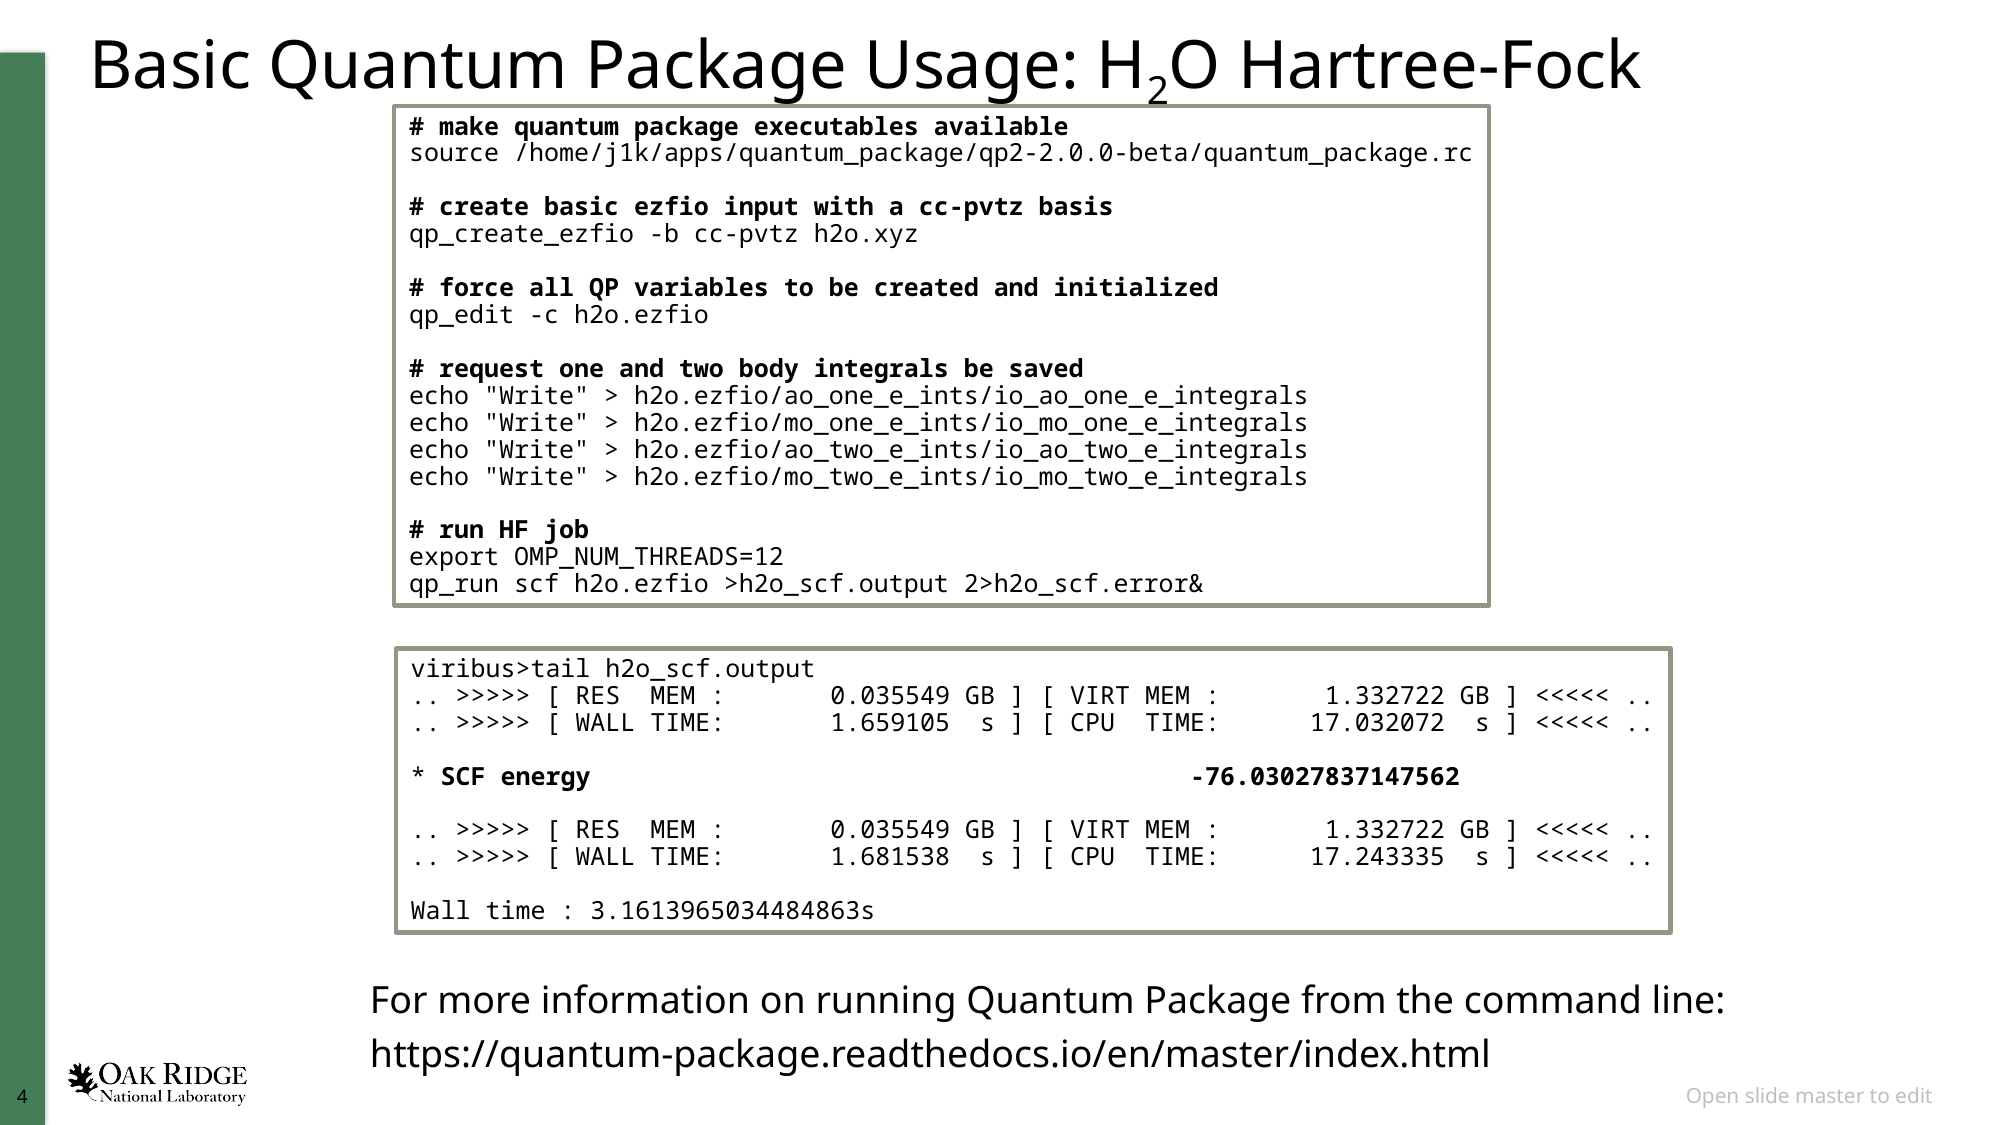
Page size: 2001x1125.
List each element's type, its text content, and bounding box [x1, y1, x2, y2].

text_box For more information on running Quantum Package from the command line: https://quantum-package.readthedocs.io/en/master/index.html [355, 959, 1742, 1082]
picture [67, 1062, 247, 1106]
text_box # make quantum package executables available source /home/j1k/apps/quantum_package/qp2-2.0.0-beta/quantum_package.rc # create basic ezfio input with a cc-pvtz basis qp_create_ezfio -b cc-pvtz h2o.xyz # force all QP variables to be created and initialized qp_edit -c h2o.ezfio # request one and two body integrals be saved echo "Write" > h2o.ezfio/ao_one_e_ints/io_ao_one_e_integrals echo "Write" > h2o.ezfio/mo_one_e_ints/io_mo_one_e_integrals echo "Write" > h2o.ezfio/ao_two_e_ints/io_ao_two_e_integrals echo "Write" > h2o.ezfio/mo_two_e_ints/io_mo_two_e_integrals # run HF job export OMP_NUM_THREADS=12 qp_run scf h2o.ezfio >h2o_scf.output 2>h2o_scf.error& [394, 106, 1490, 606]
text_box viribus>tail h2o_scf.output .. >>>>> [ RES MEM : 0.035549 GB ] [ VIRT MEM : 1.332722 GB ] <<<<< .. .. >>>>> [ WALL TIME: 1.659105 s ] [ CPU TIME: 17.032072 s ] <<<<< .. * SCF energy -76.03027837147562 .. >>>>> [ RES MEM : 0.035549 GB ] [ VIRT MEM : 1.332722 GB ] <<<<< .. .. >>>>> [ WALL TIME: 1.681538 s ] [ CPU TIME: 17.243335 s ] <<<<< .. Wall time : 3.1613965034484863s [395, 648, 1671, 933]
title Basic Quantum Package Usage: H2O Hartree-Fock [73, 15, 1950, 105]
